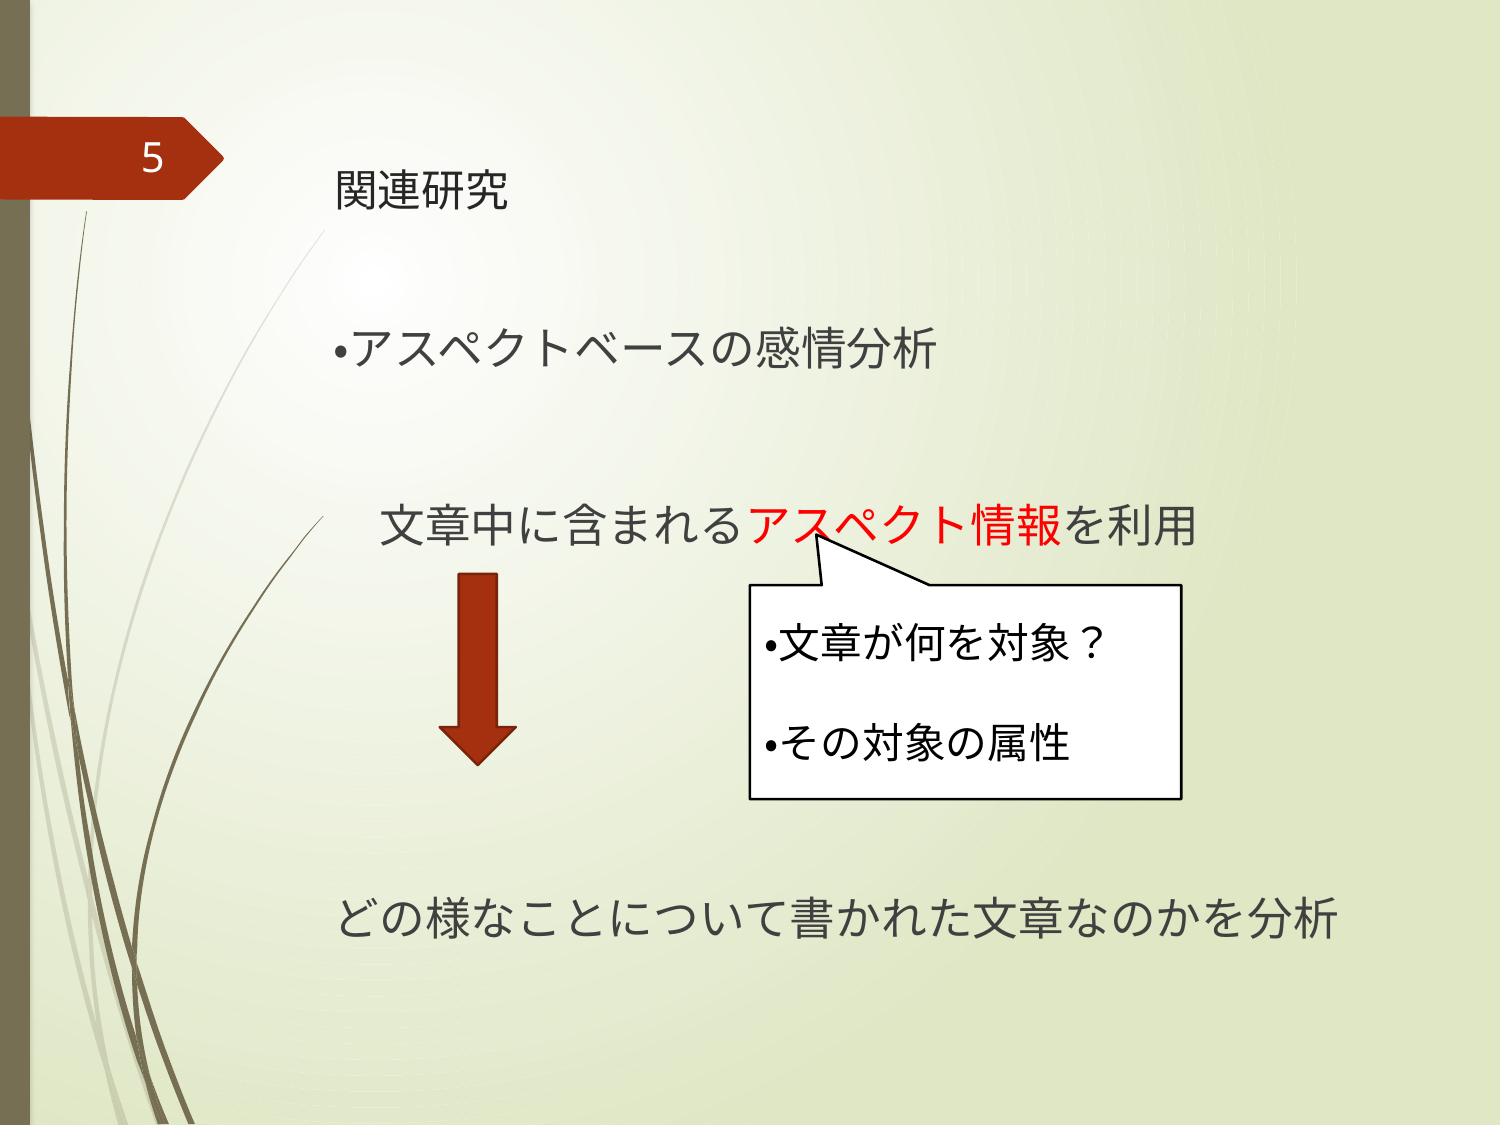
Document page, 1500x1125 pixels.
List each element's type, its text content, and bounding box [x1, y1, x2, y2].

slide_number 5 [83, 129, 180, 190]
text_box [438, 572, 517, 767]
text_box ・文章が何を対象？ ・その対象の属性 [748, 533, 1183, 801]
list ・アスペクトベースの感情分析 文章中に含まれるアスペクト情報を利用 どの様なことについて書かれた文章なのかを分析 [318, 312, 1416, 1023]
title 関連研究 [319, 102, 1400, 312]
